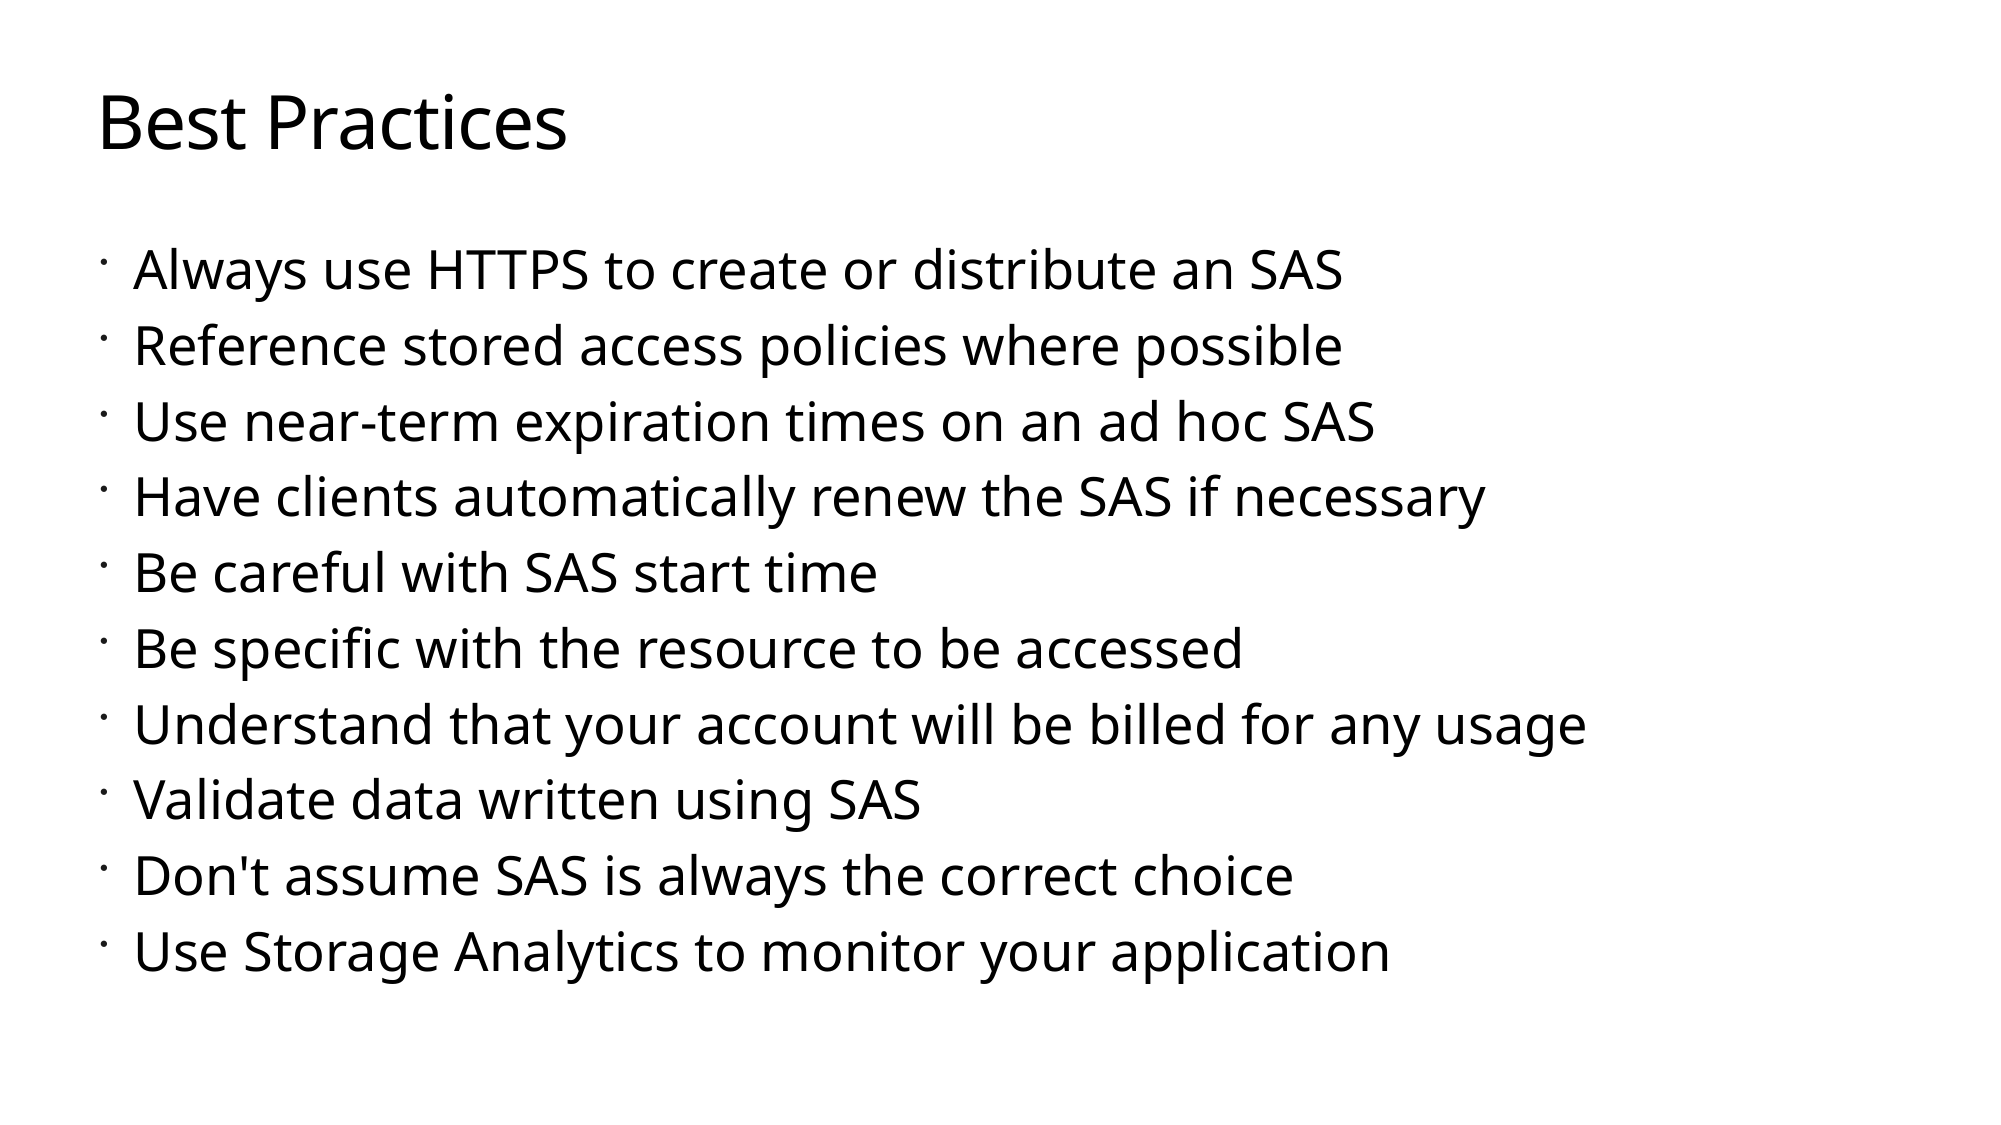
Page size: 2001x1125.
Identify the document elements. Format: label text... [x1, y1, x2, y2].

title Best Practices [96, 75, 1904, 166]
list Always use HTTPS to create or distribute an SAS Reference stored access policies where possible Use near-term expiration times on an ad hoc SAS Have clients automatically renew the SAS if necessary Be careful with SAS start time Be specific with the resource to be accessed Understand that your account will be billed for any usage Validate data written using SAS Don't assume SAS is always the correct choice Use Storage Analytics to monitor your application [95, 235, 1904, 1010]
